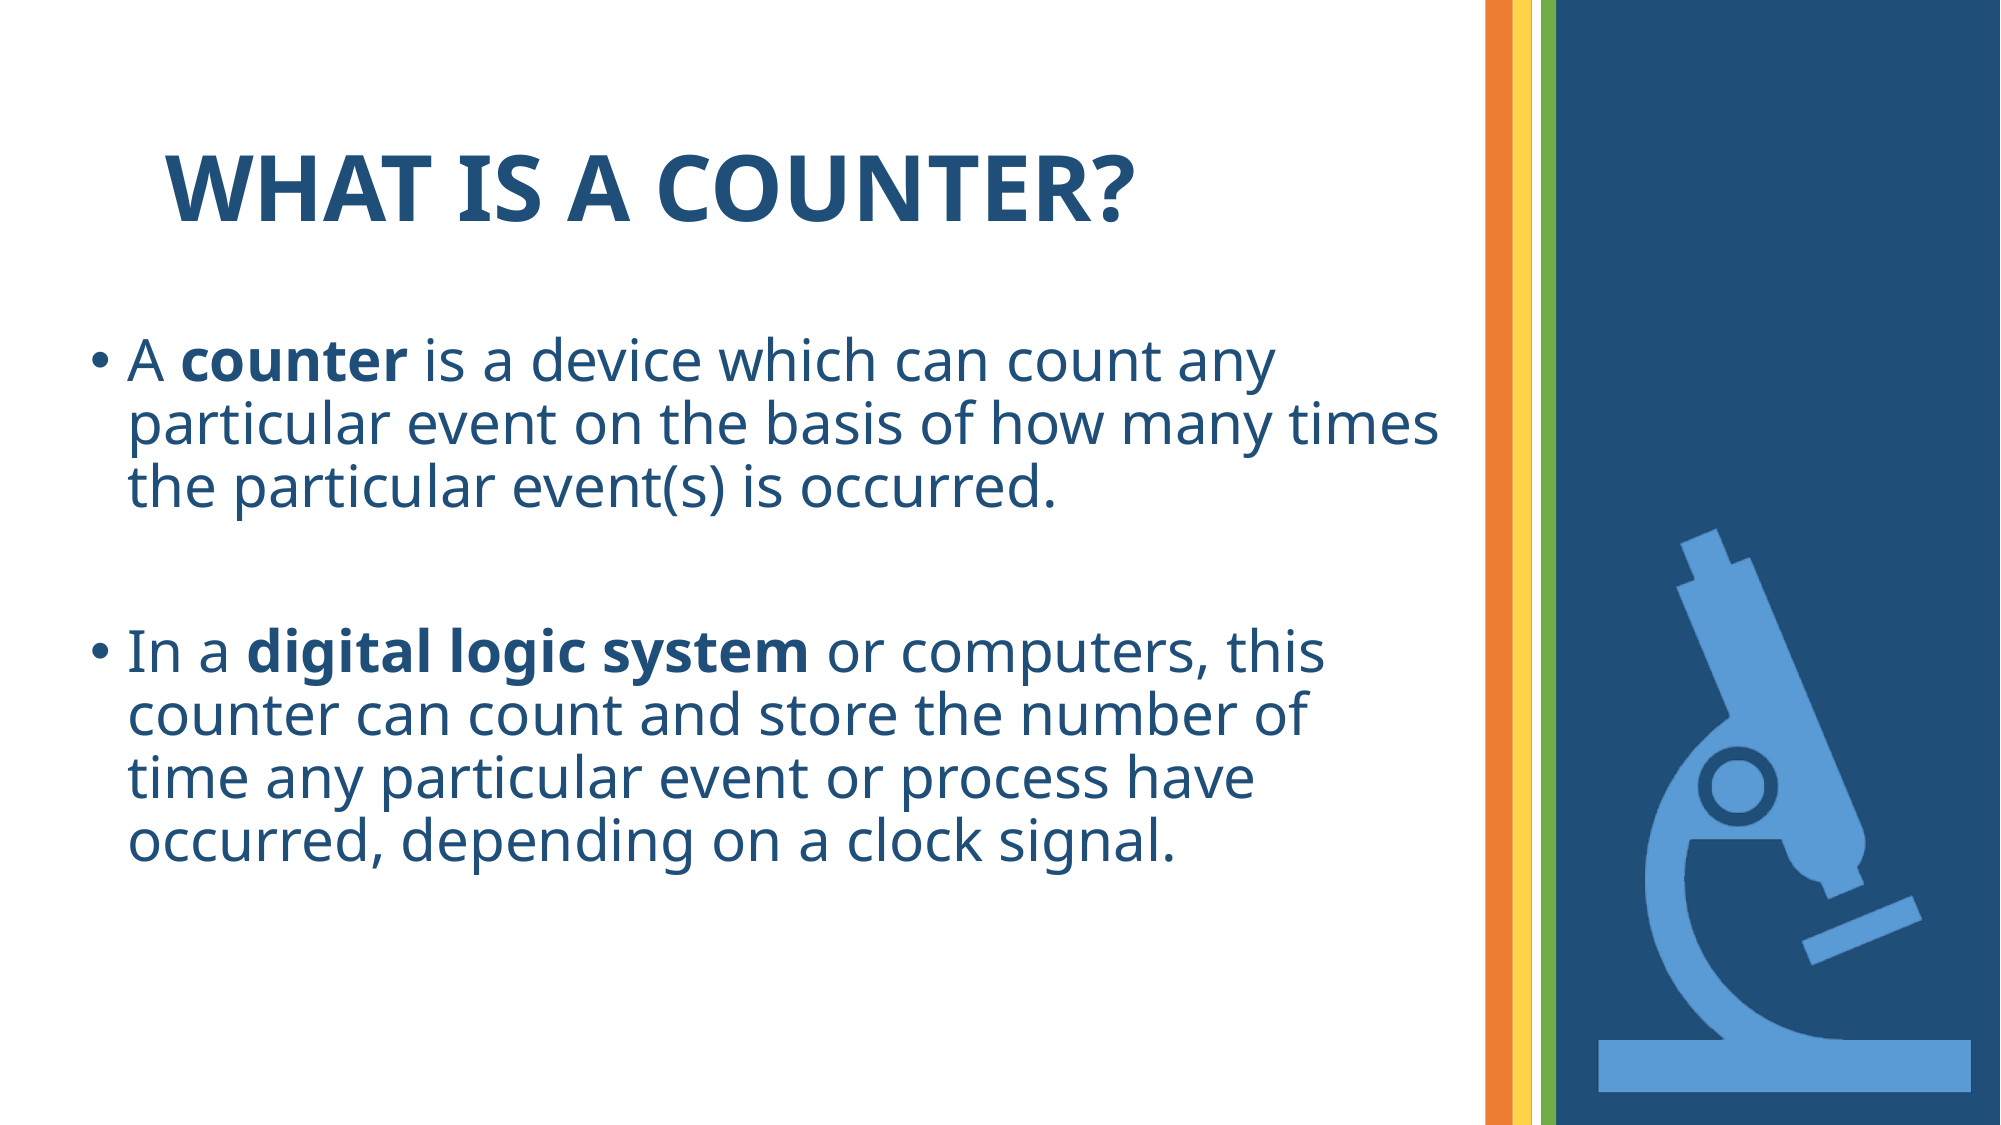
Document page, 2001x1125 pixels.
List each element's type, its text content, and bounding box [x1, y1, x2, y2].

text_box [1465, 0, 2000, 1125]
title WHAT IS A COUNTER? [0, 59, 1460, 323]
list A counter is a device which can count any particular event on the basis of how many times the particular event(s) is occurred. In a digital logic system or computers, this counter can count and store the number of time any particular event or process have occurred, depending on a clock signal. [0, 323, 1460, 943]
